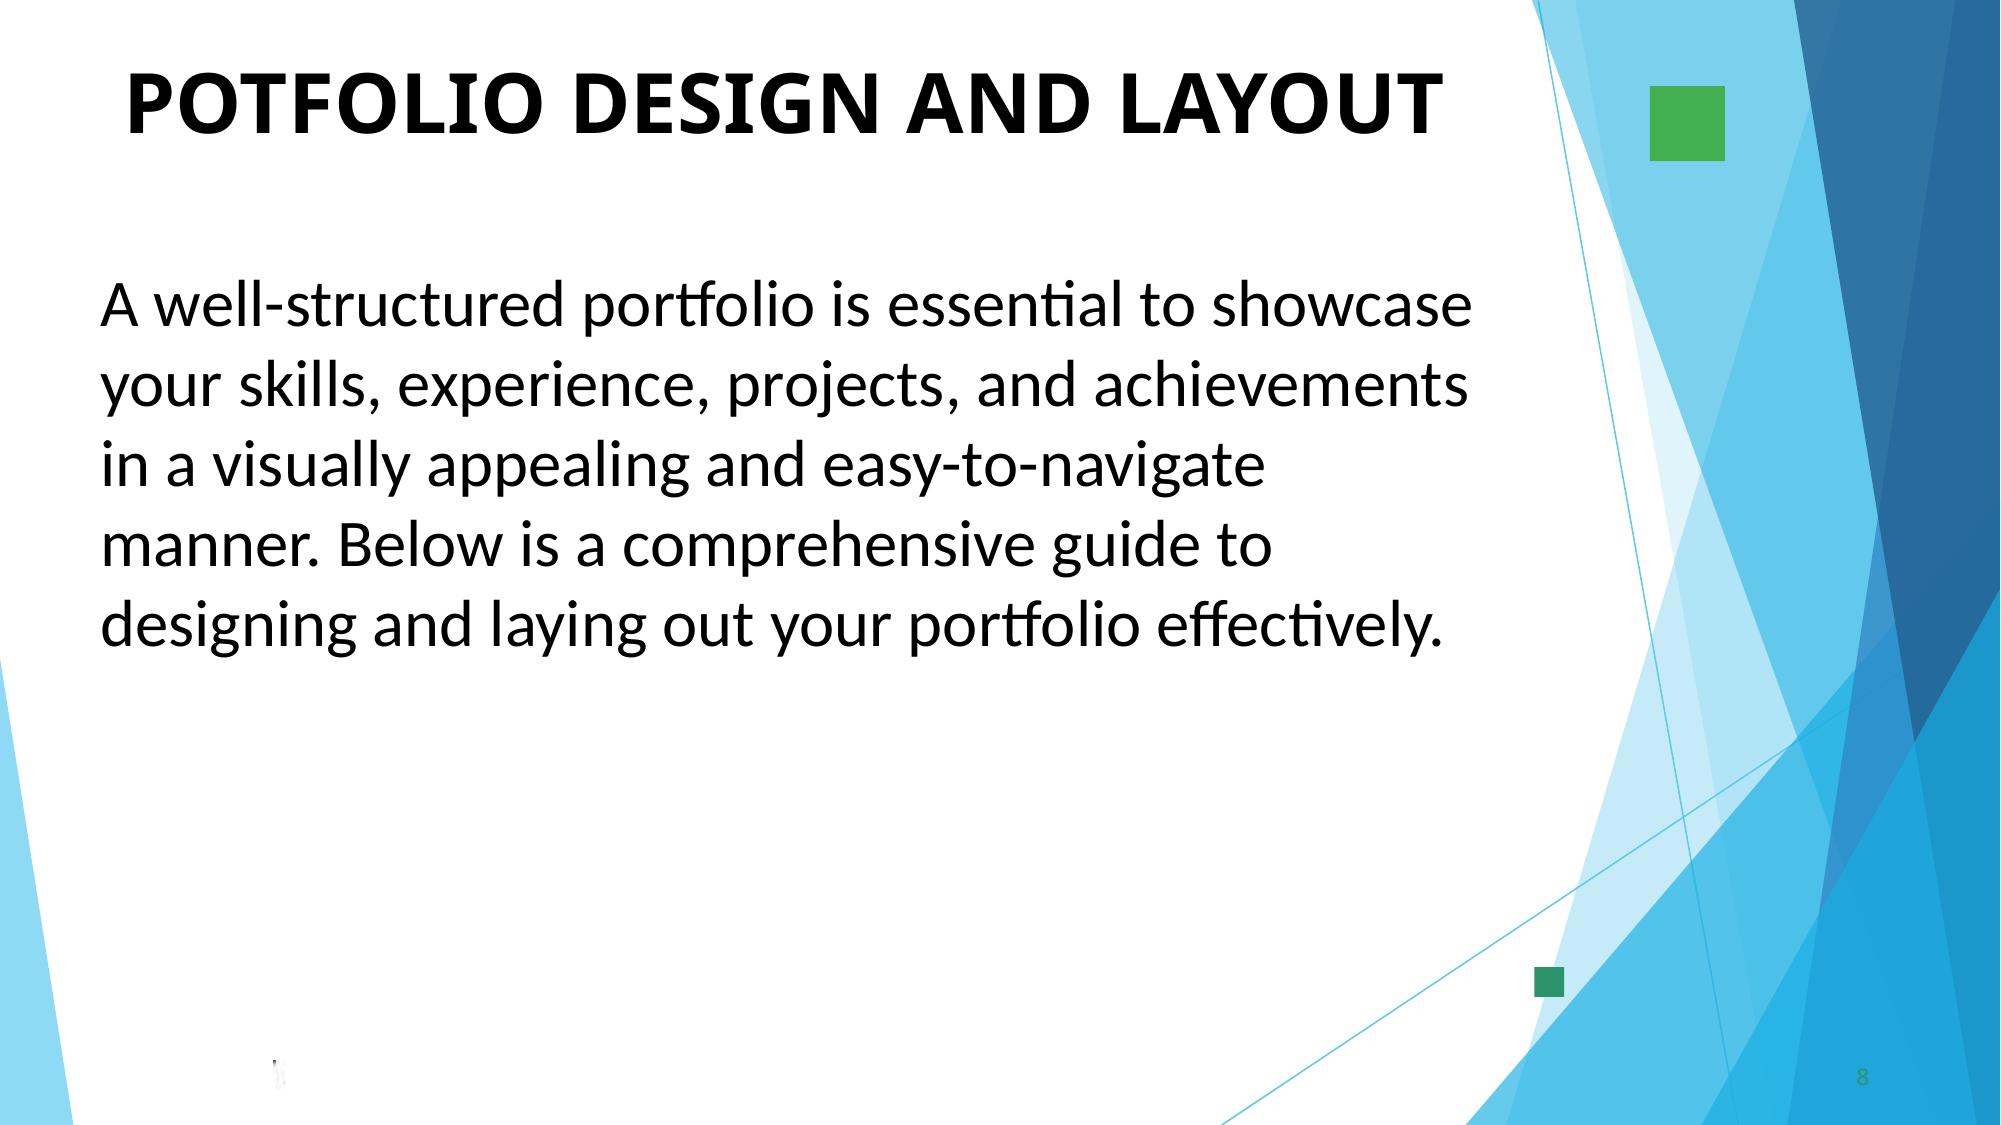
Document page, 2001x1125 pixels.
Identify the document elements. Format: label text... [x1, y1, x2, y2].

text_box [1534, 967, 1565, 997]
picture [273, 1060, 287, 1091]
text_box 8 [1849, 1061, 1888, 1095]
text_box A well-structured portfolio is essential to showcase your skills, experience, projects, and achievements in a visually appealing and easy-to-navigate manner. Below is a comprehensive guide to designing and laying out your portfolio effectively. [85, 252, 1492, 667]
text_box [1649, 86, 1725, 162]
text_box POTFOLIO DESIGN AND LAYOUT [121, 47, 1564, 150]
